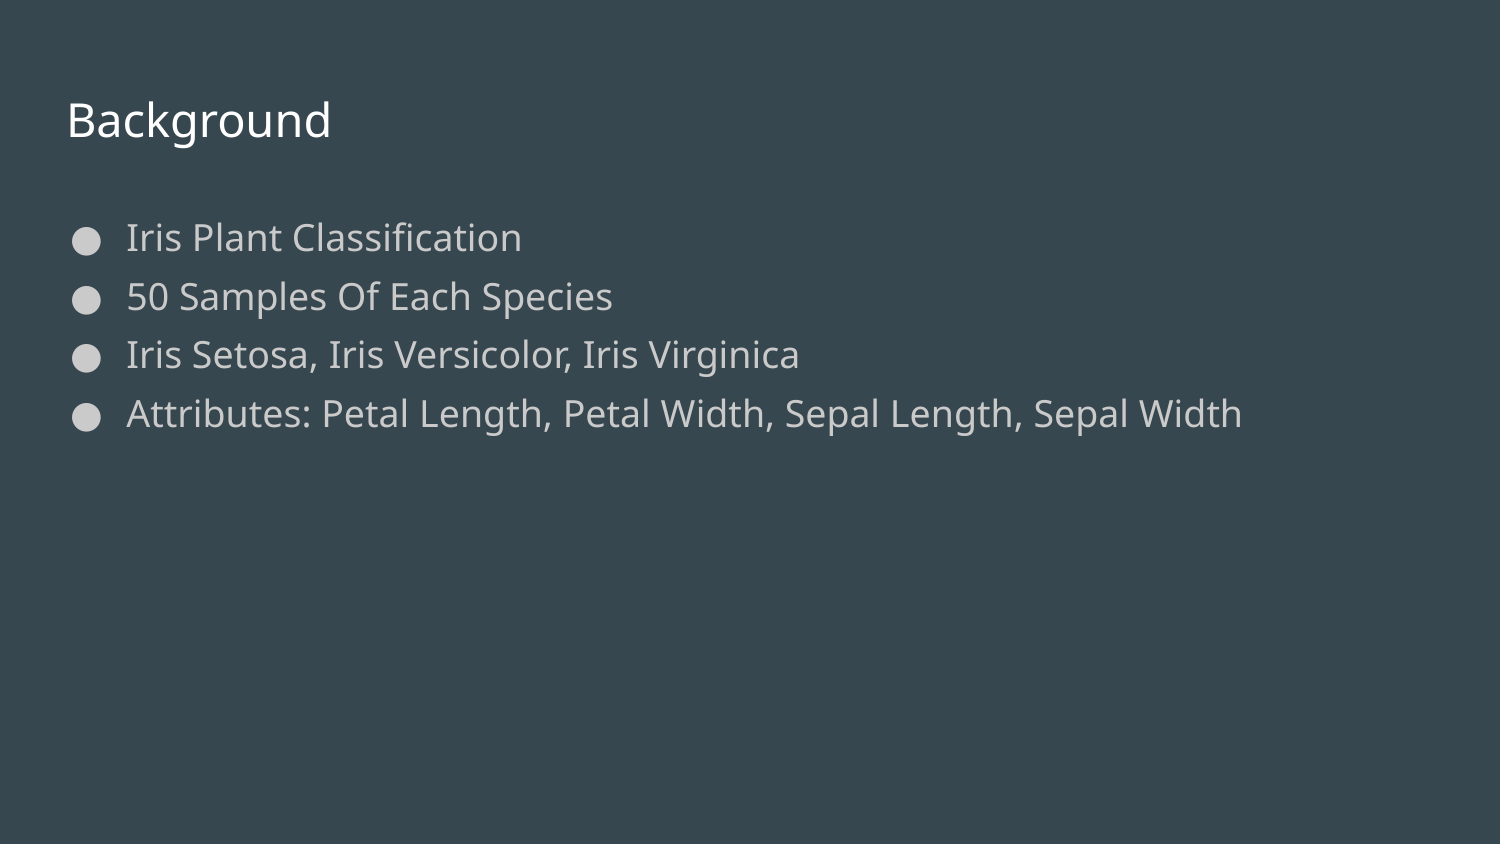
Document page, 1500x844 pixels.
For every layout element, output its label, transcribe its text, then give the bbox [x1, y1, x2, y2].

title Background [51, 72, 1449, 167]
list Iris Plant Classification 50 Samples Of Each Species Iris Setosa, Iris Versicolor, Iris Virginica Attributes: Petal Length, Petal Width, Sepal Length, Sepal Width [36, 189, 1435, 750]
